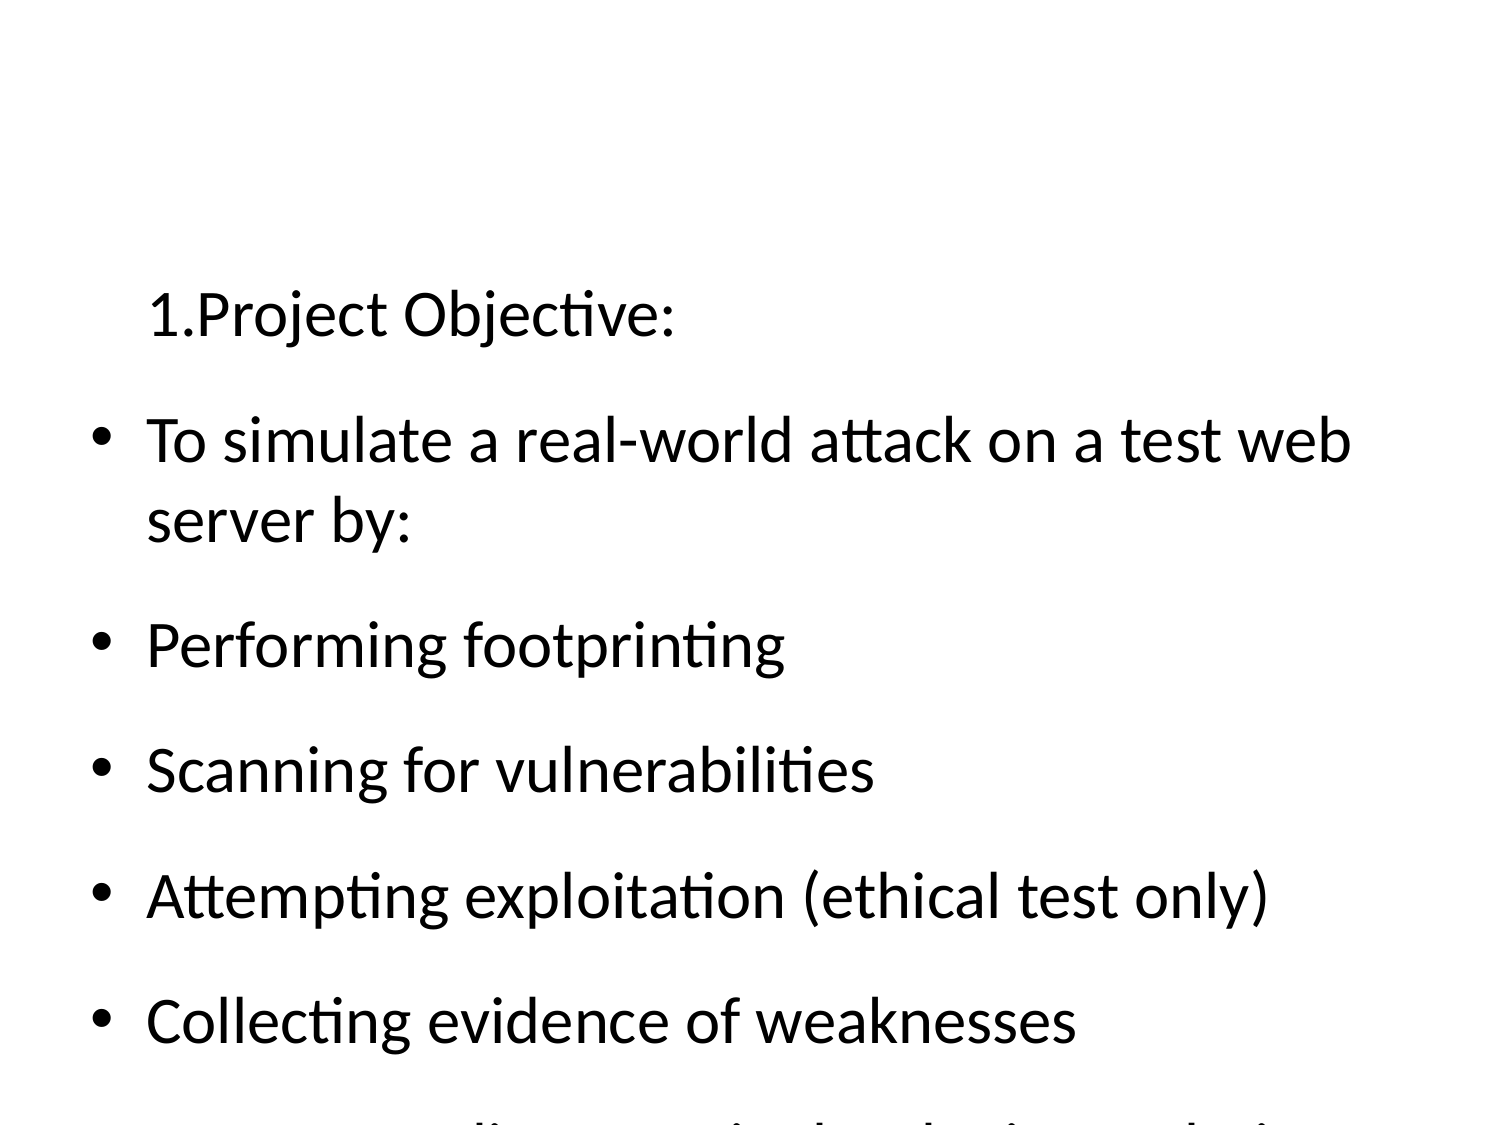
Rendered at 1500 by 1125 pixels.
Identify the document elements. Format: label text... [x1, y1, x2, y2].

list 1.Project Objective: To simulate a real-world attack on a test web server by: Performing footprinting Scanning for vulnerabilities Attempting exploitation (ethical test only) Collecting evidence of weaknesses Recommending security hardening techniques [75, 262, 1425, 1005]
